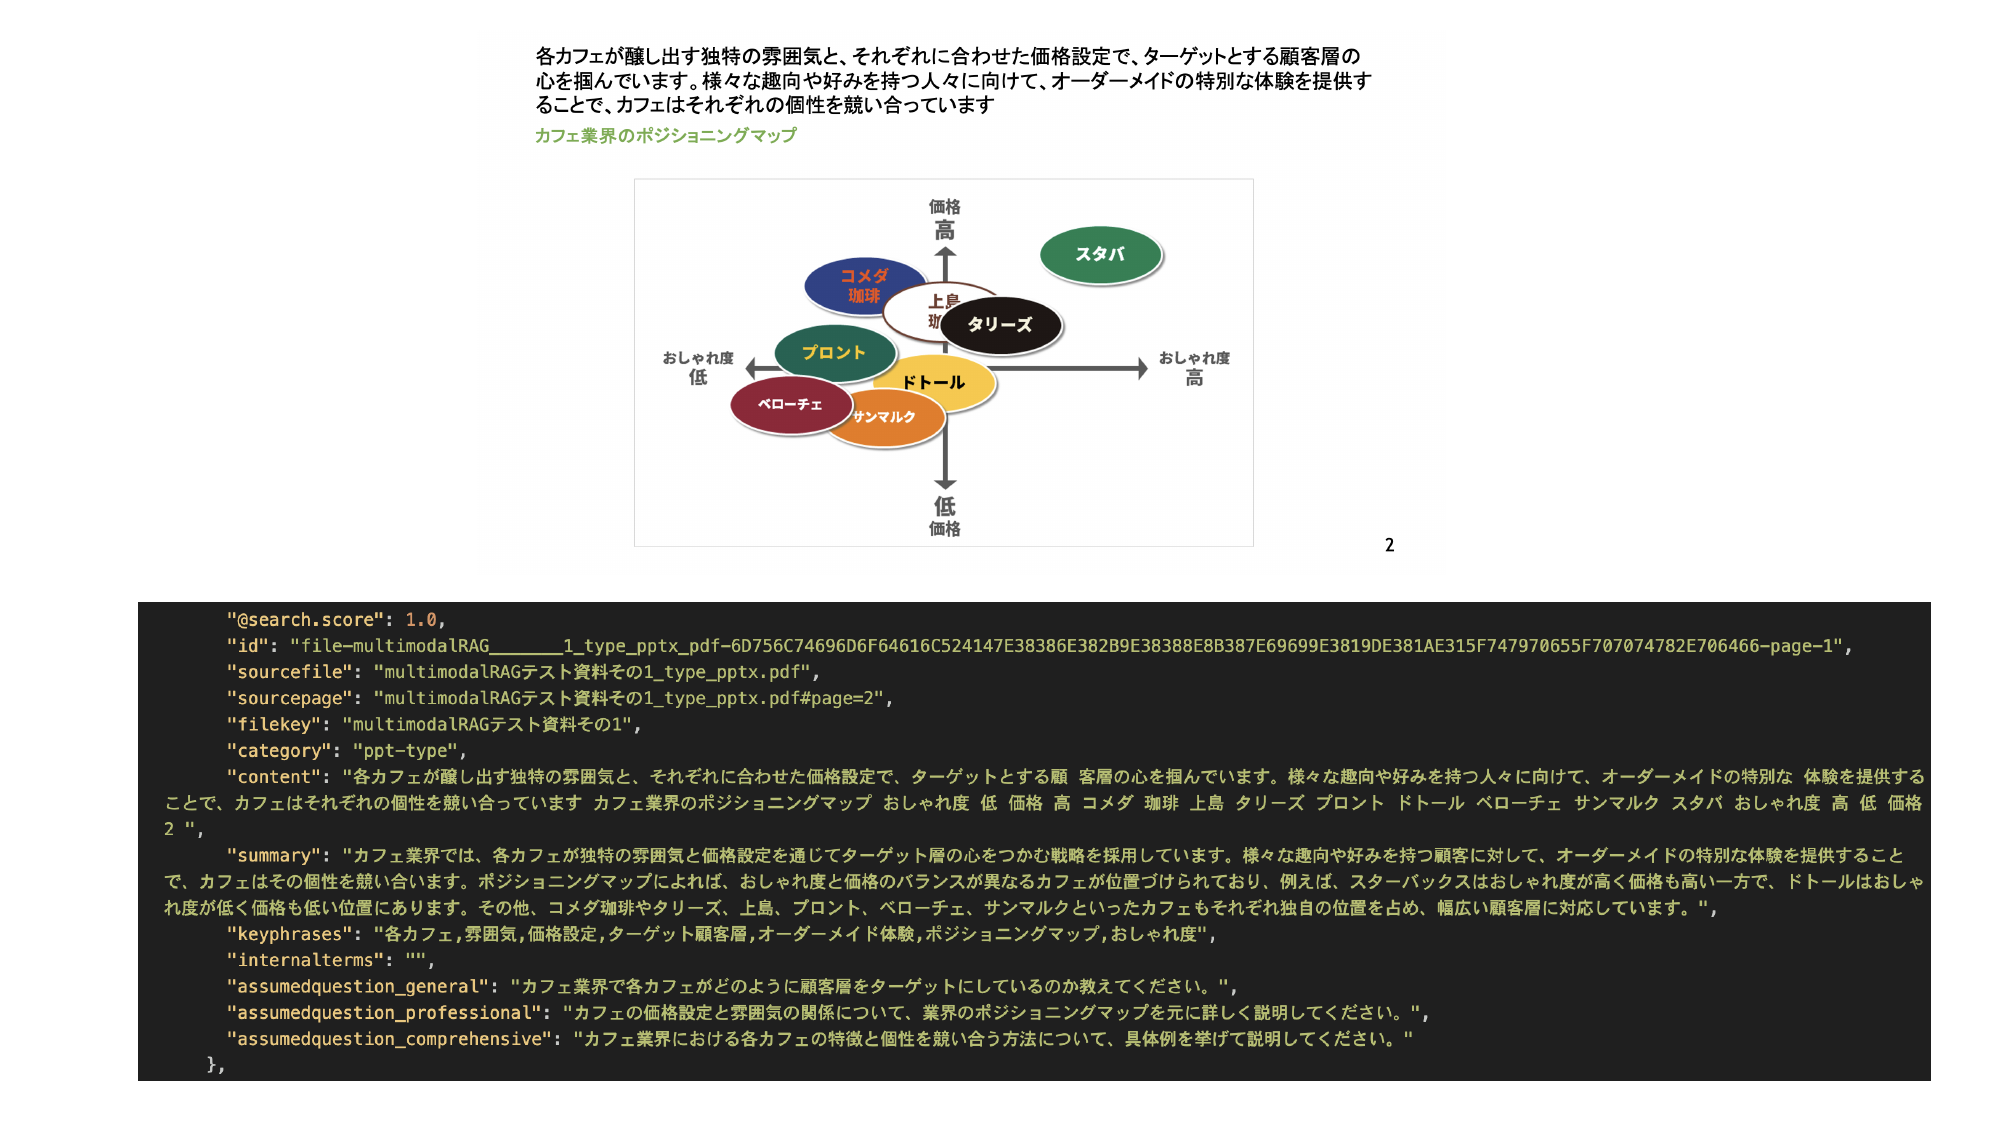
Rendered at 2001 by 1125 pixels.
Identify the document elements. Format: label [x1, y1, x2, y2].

picture [477, 30, 1446, 575]
picture [138, 602, 1931, 1081]
